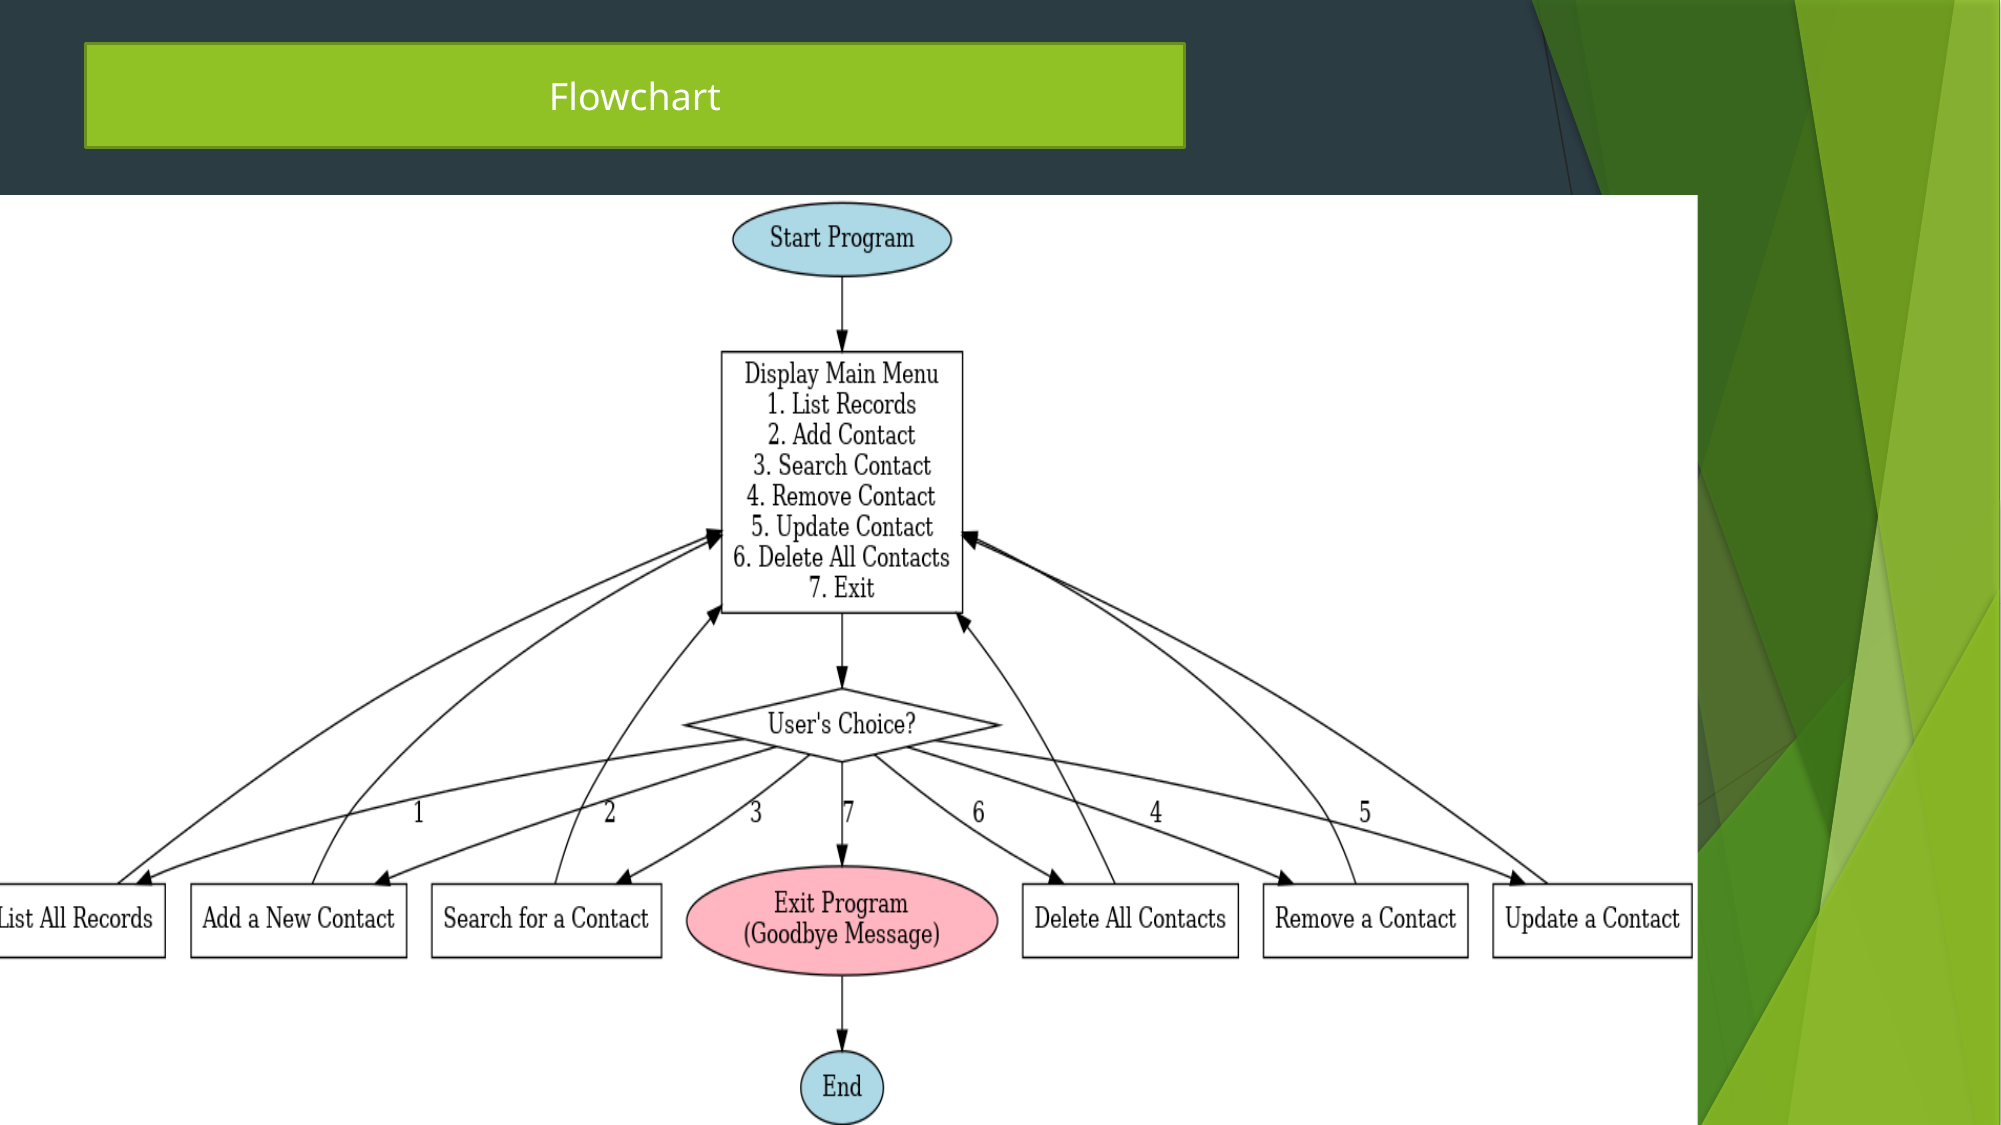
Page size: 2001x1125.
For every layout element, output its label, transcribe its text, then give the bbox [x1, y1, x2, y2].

text_box Flowchart [84, 42, 1186, 149]
picture [0, 195, 1698, 1125]
